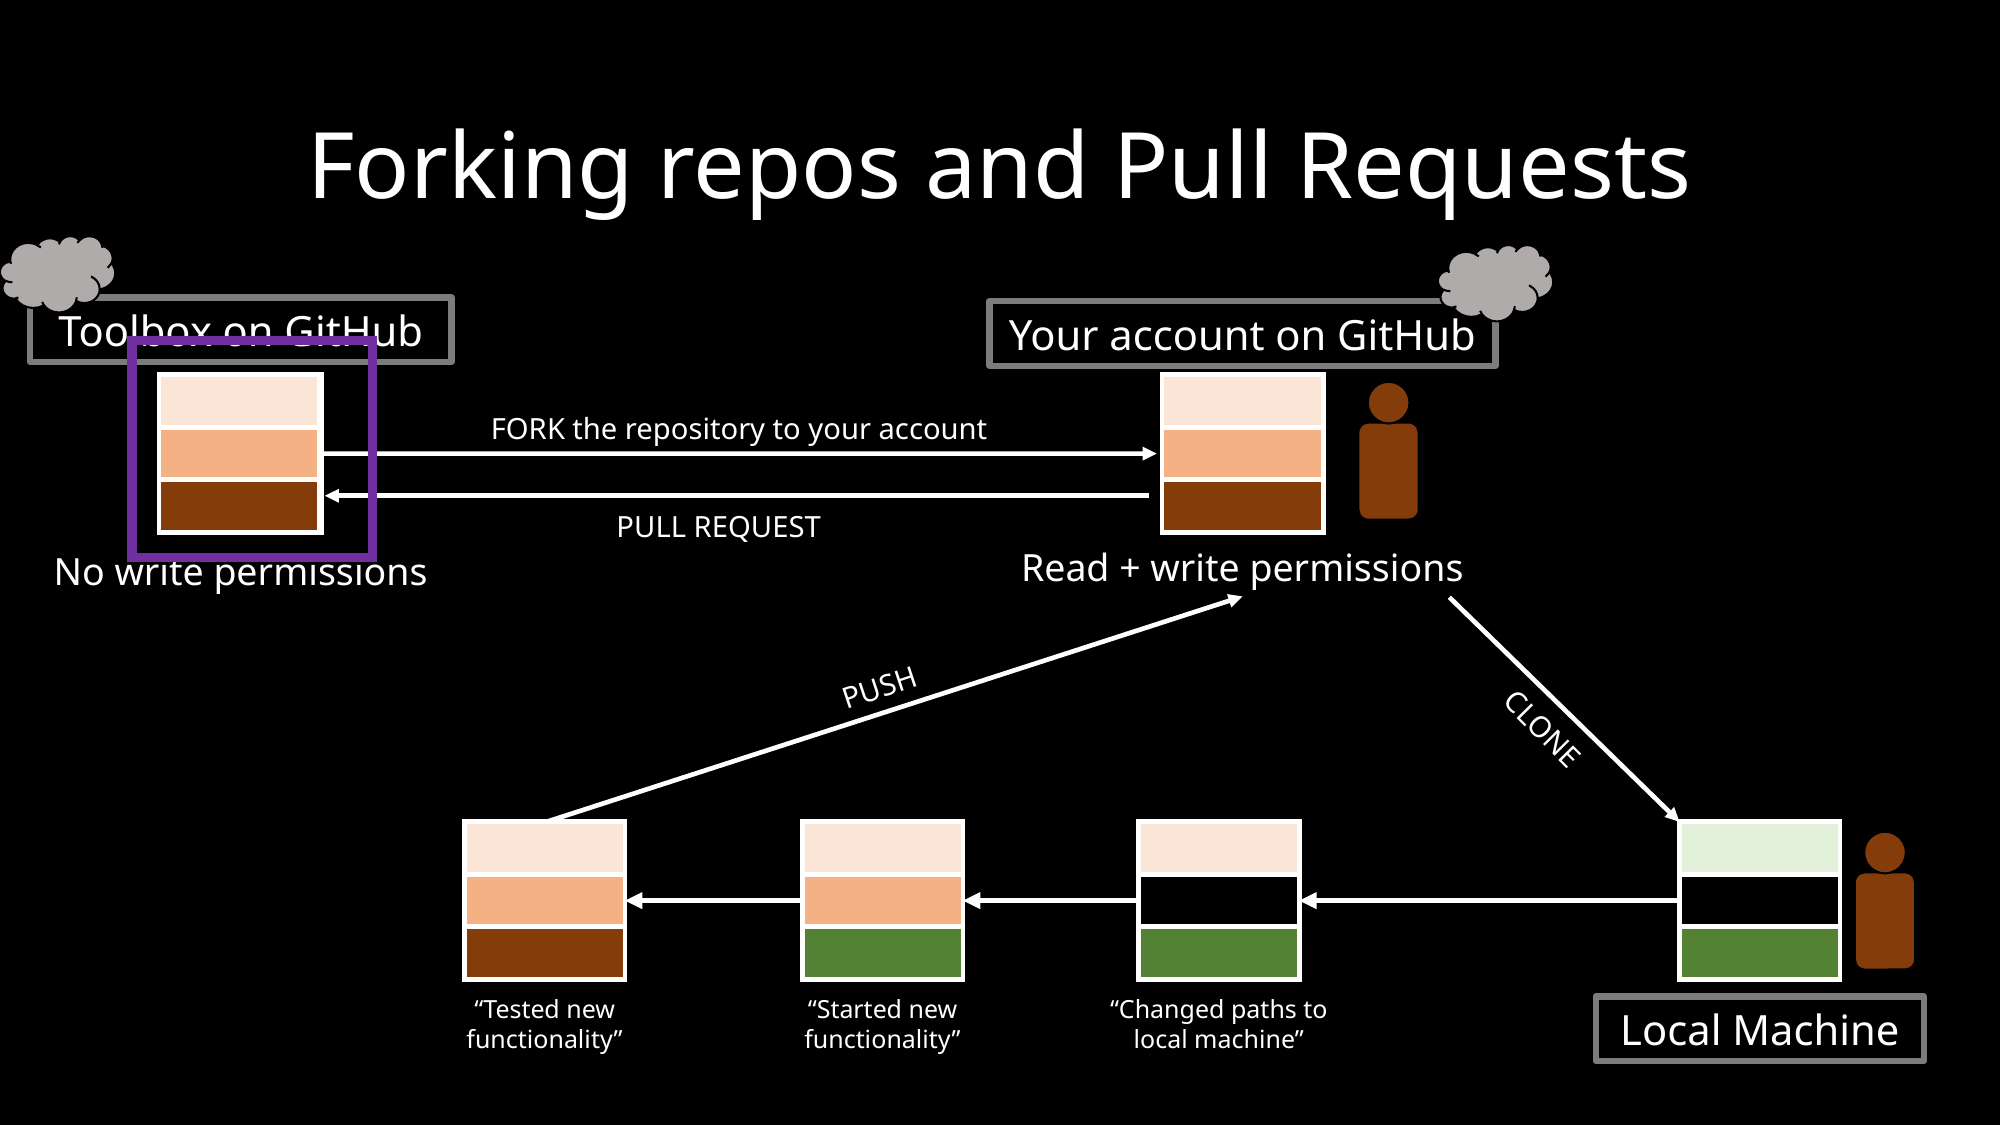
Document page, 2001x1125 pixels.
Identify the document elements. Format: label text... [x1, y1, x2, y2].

text_box Read + write permissions [1006, 536, 1479, 597]
text_box “Started new functionality” [743, 986, 1023, 1061]
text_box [1854, 831, 1916, 970]
text_box “Changed paths to local machine” [1079, 986, 1359, 1061]
title Forking repos and Pull Requests [137, 59, 1863, 278]
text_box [1679, 821, 1841, 980]
text_box PULL REQUEST [590, 500, 847, 551]
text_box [1162, 374, 1323, 533]
text_box “Tested new functionality” [405, 986, 685, 1061]
text_box Local Machine [1595, 996, 1924, 1062]
text_box [1436, 244, 1555, 323]
text_box [131, 339, 373, 559]
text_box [464, 821, 626, 980]
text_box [1449, 597, 1680, 822]
text_box Toolbox on GitHub [30, 297, 452, 363]
text_box [0, 235, 117, 314]
text_box Your account on GitHub [989, 300, 1496, 366]
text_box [1138, 821, 1300, 980]
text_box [1358, 381, 1419, 520]
text_box FORK the repository to your account [428, 403, 1050, 453]
text_box No write permissions [38, 540, 443, 600]
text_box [158, 374, 320, 533]
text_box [802, 822, 964, 980]
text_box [546, 597, 1243, 822]
